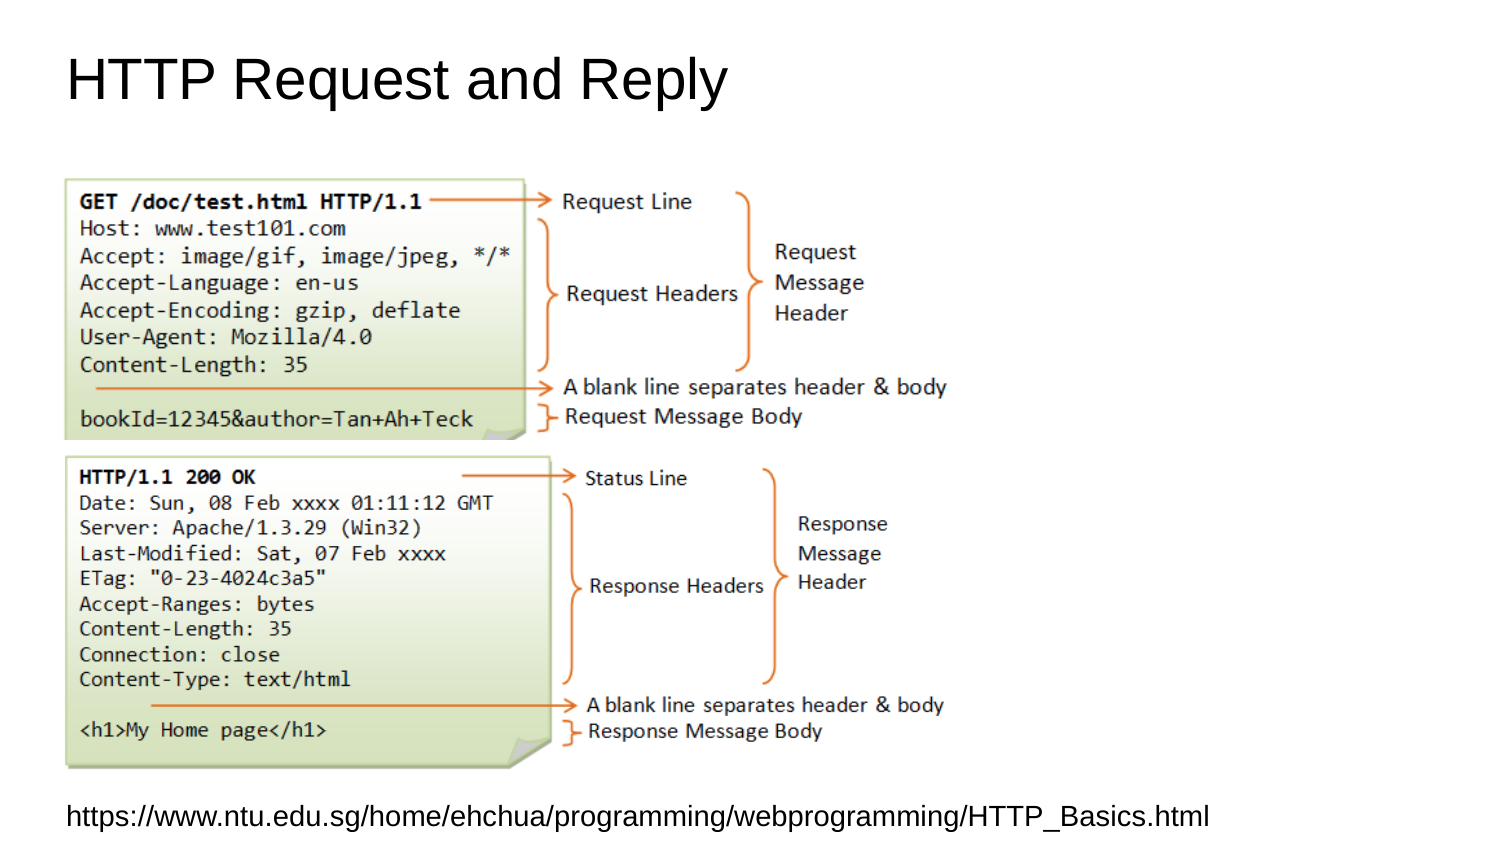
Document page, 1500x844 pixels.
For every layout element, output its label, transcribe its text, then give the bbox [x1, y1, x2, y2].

text_box https://www.ntu.edu.sg/home/ehchua/programming/webprogramming/HTTP_Basics.html [51, 785, 1431, 844]
picture [50, 166, 962, 786]
title HTTP Request and Reply [51, 26, 1449, 121]
